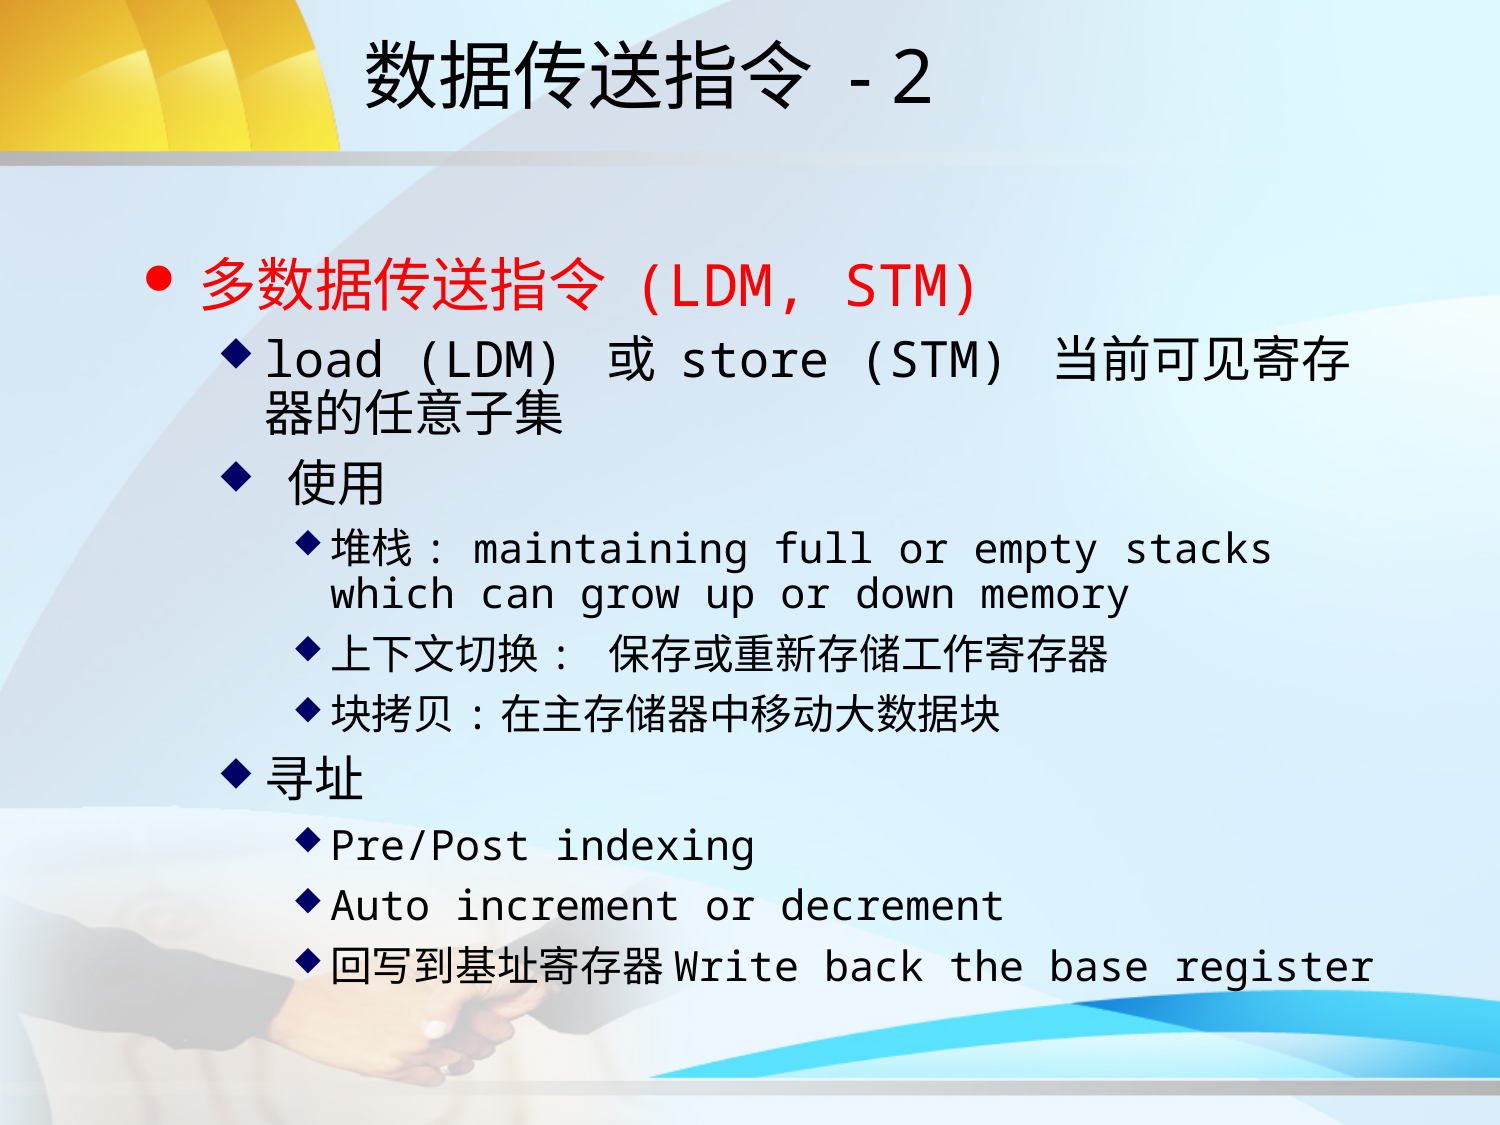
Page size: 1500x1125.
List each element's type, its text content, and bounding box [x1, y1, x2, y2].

list 多数据传送指令 (LDM, STM) load (LDM) 或 store (STM) 当前可见寄存器的任意子集 使用 堆栈: maintaining full or empty stacks which can grow up or down memory 上下文切换: 保存或重新存储工作寄存器 块拷贝:在主存储器中移动大数据块 寻址 Pre/Post indexing Auto increment or decrement 回写到基址寄存器Write back the base register [129, 248, 1405, 1014]
picture [0, 0, 1500, 1125]
title 数据传送指令 - 2 [348, 31, 1471, 136]
